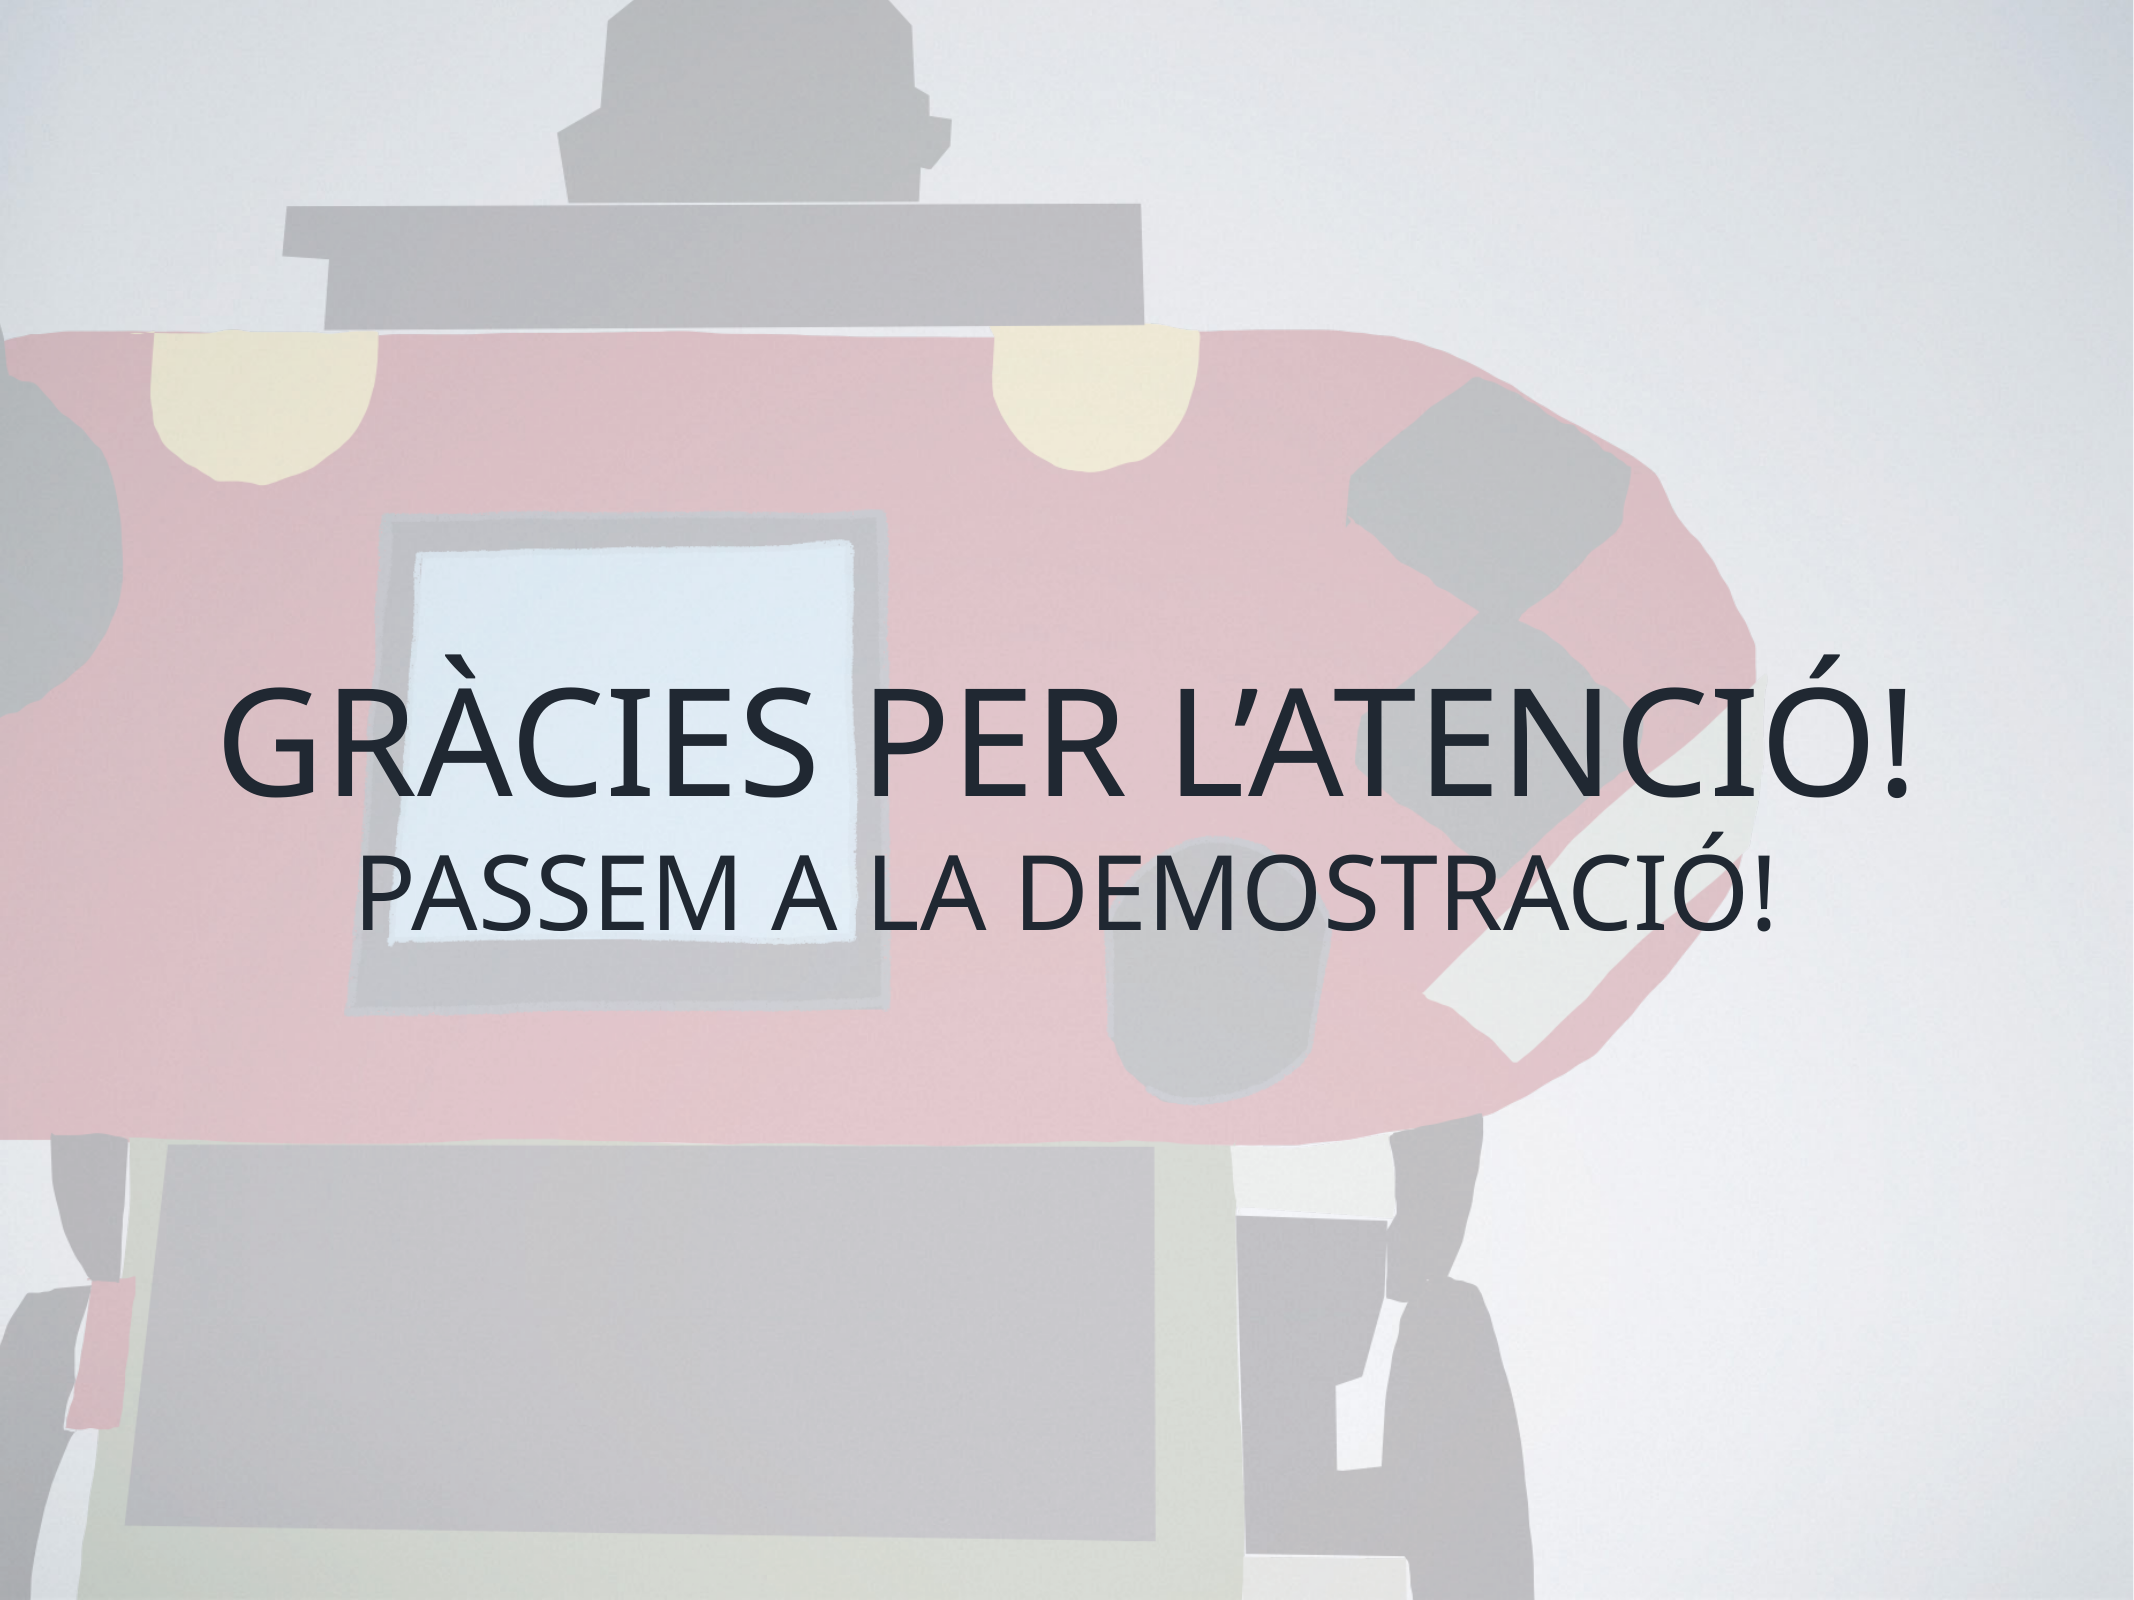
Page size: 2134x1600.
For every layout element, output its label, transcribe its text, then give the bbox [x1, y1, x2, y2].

title GRÀCIES PER L’ATENCIÓ! PASSEm a la demostració! [1859, 532, 2076, 1066]
picture [0, 0, 2134, 1600]
